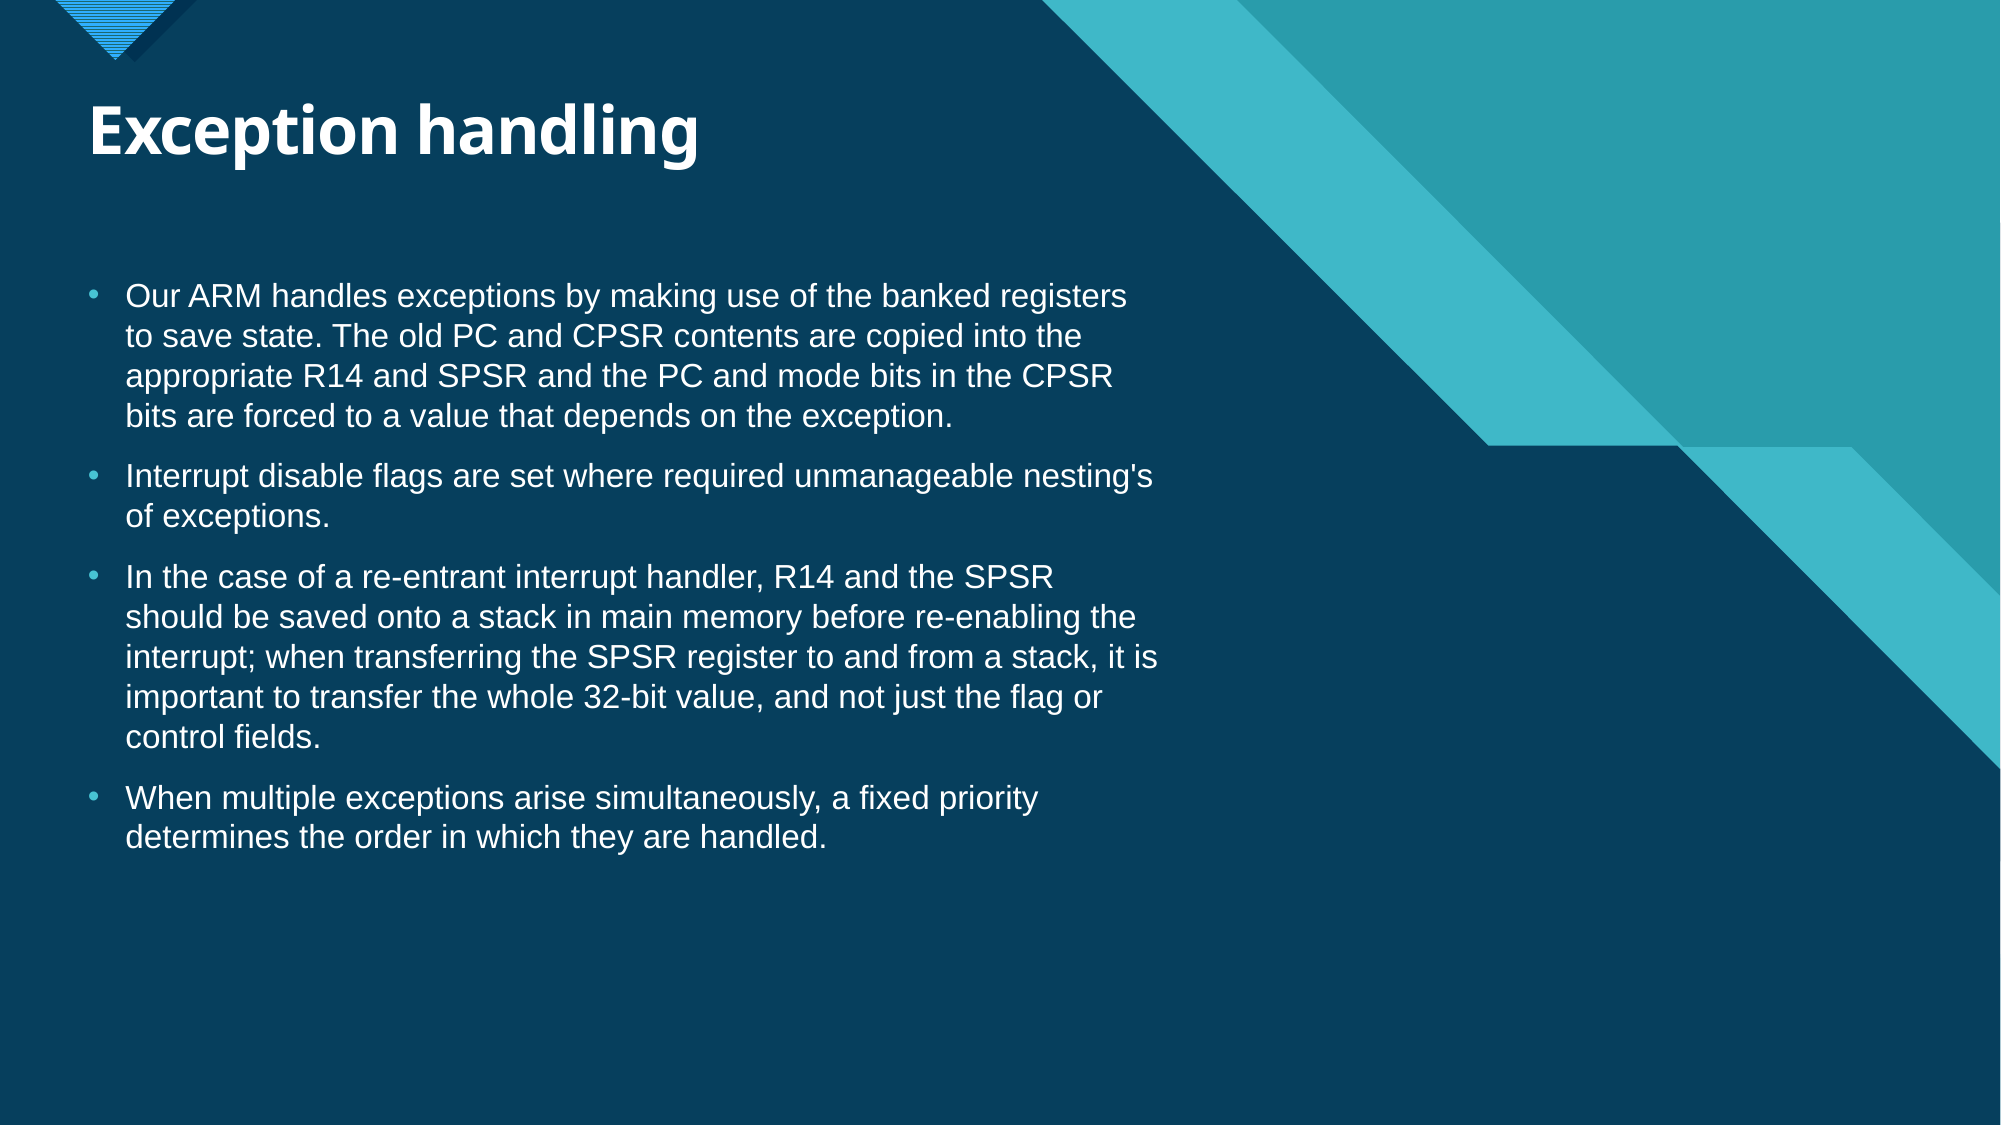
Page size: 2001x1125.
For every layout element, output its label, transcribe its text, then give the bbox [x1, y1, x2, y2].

list Our ARM handles exceptions by making use of the banked registers to save state. The old PC and CPSR contents are copied into the appropriate R14 and SPSR and the PC and mode bits in the CPSR bits are forced to a value that depends on the exception. Interrupt disable flags are set where required unmanageable nesting's of exceptions. In the case of a re-entrant interrupt handler, R14 and the SPSR should be saved onto a stack in main memory before re-enabling the interrupt; when transferring the SPSR register to and from a stack, it is important to transfer the whole 32-bit value, and not just the flag or control fields. When multiple exceptions arise simultaneously, a fixed priority determines the order in which they are handled. [72, 266, 1175, 939]
title Exception handling [72, 89, 1913, 177]
